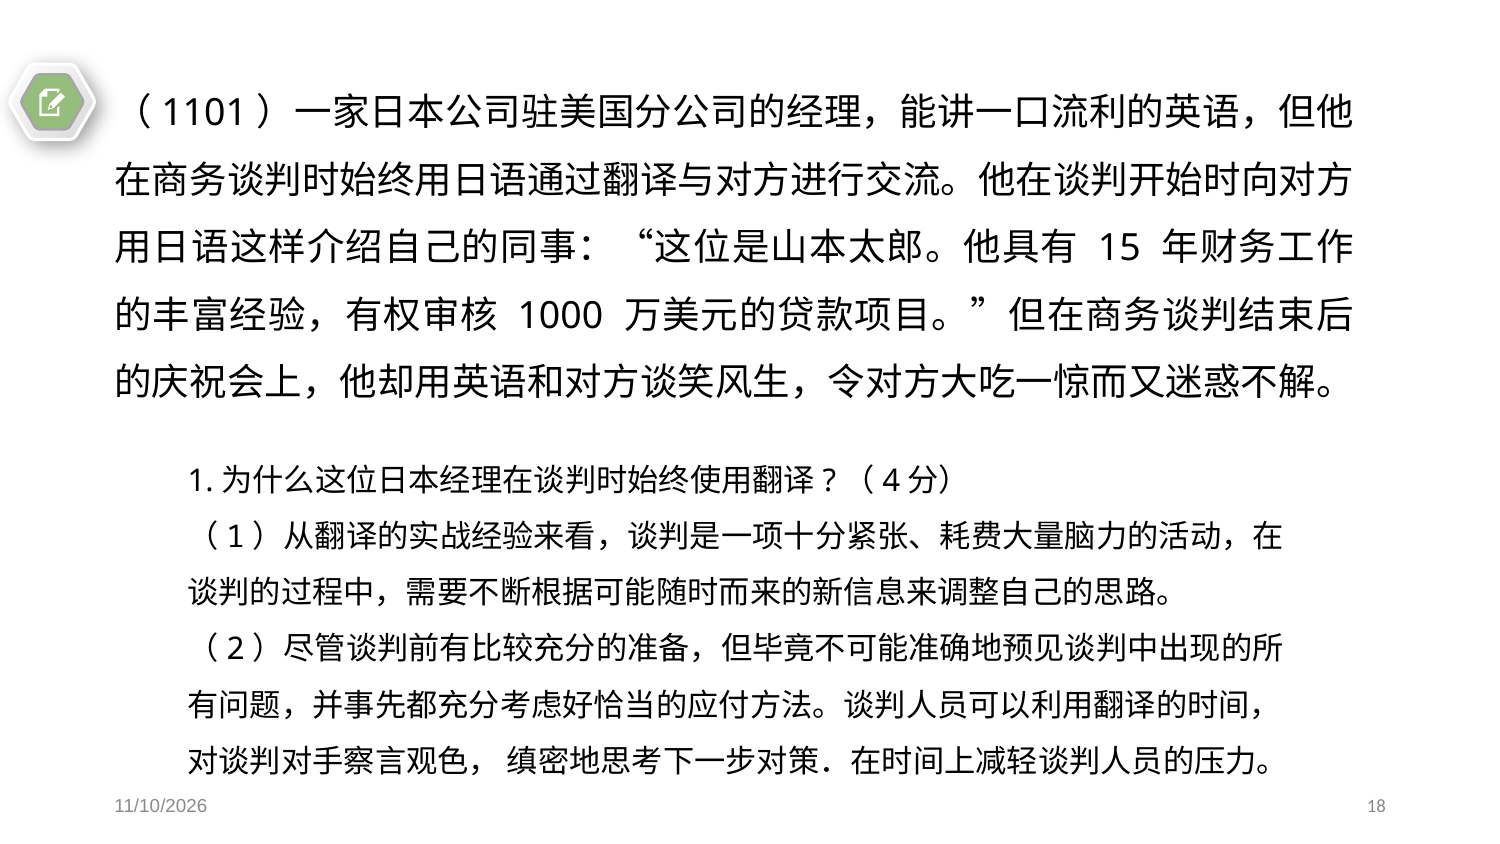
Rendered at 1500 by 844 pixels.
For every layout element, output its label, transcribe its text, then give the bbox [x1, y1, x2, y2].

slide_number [103, 782, 441, 827]
slide_number 18 [1059, 782, 1397, 827]
text_box 1.为什么这位日本经理在谈判时始终使用翻译?（4分） （1）从翻译的实战经验来看，谈判是一项十分紧张、耗费大量脑力的活动，在谈判的过程中，需要不断根据可能随时而来的新信息来调整自己的思路。 （2）尽管谈判前有比较充分的准备，但毕竟不可能准确地预见谈判中出现的所有问题，并事先都充分考虑好恰当的应付方法。谈判人员可以利用翻译的时间，对谈判对手察言观色， 缜密地思考下一步对策．在时间上减轻谈判人员的压力。 [176, 435, 1307, 784]
text_box （1101）一家日本公司驻美国分公司的经理，能讲一口流利的英语，但他在商务谈判时始终用日语通过翻译与对方进行交流。他在谈判开始时向对方用日语这样介绍自己的同事：“这位是山本太郎。他具有 15 年财务工作的丰富经验，有权审核 1000 万美元的贷款项目。”但在商务谈判结束后的庆祝会上，他却用英语和对方谈笑风生，令对方大吃一惊而又迷惑不解。 [103, 60, 1365, 409]
